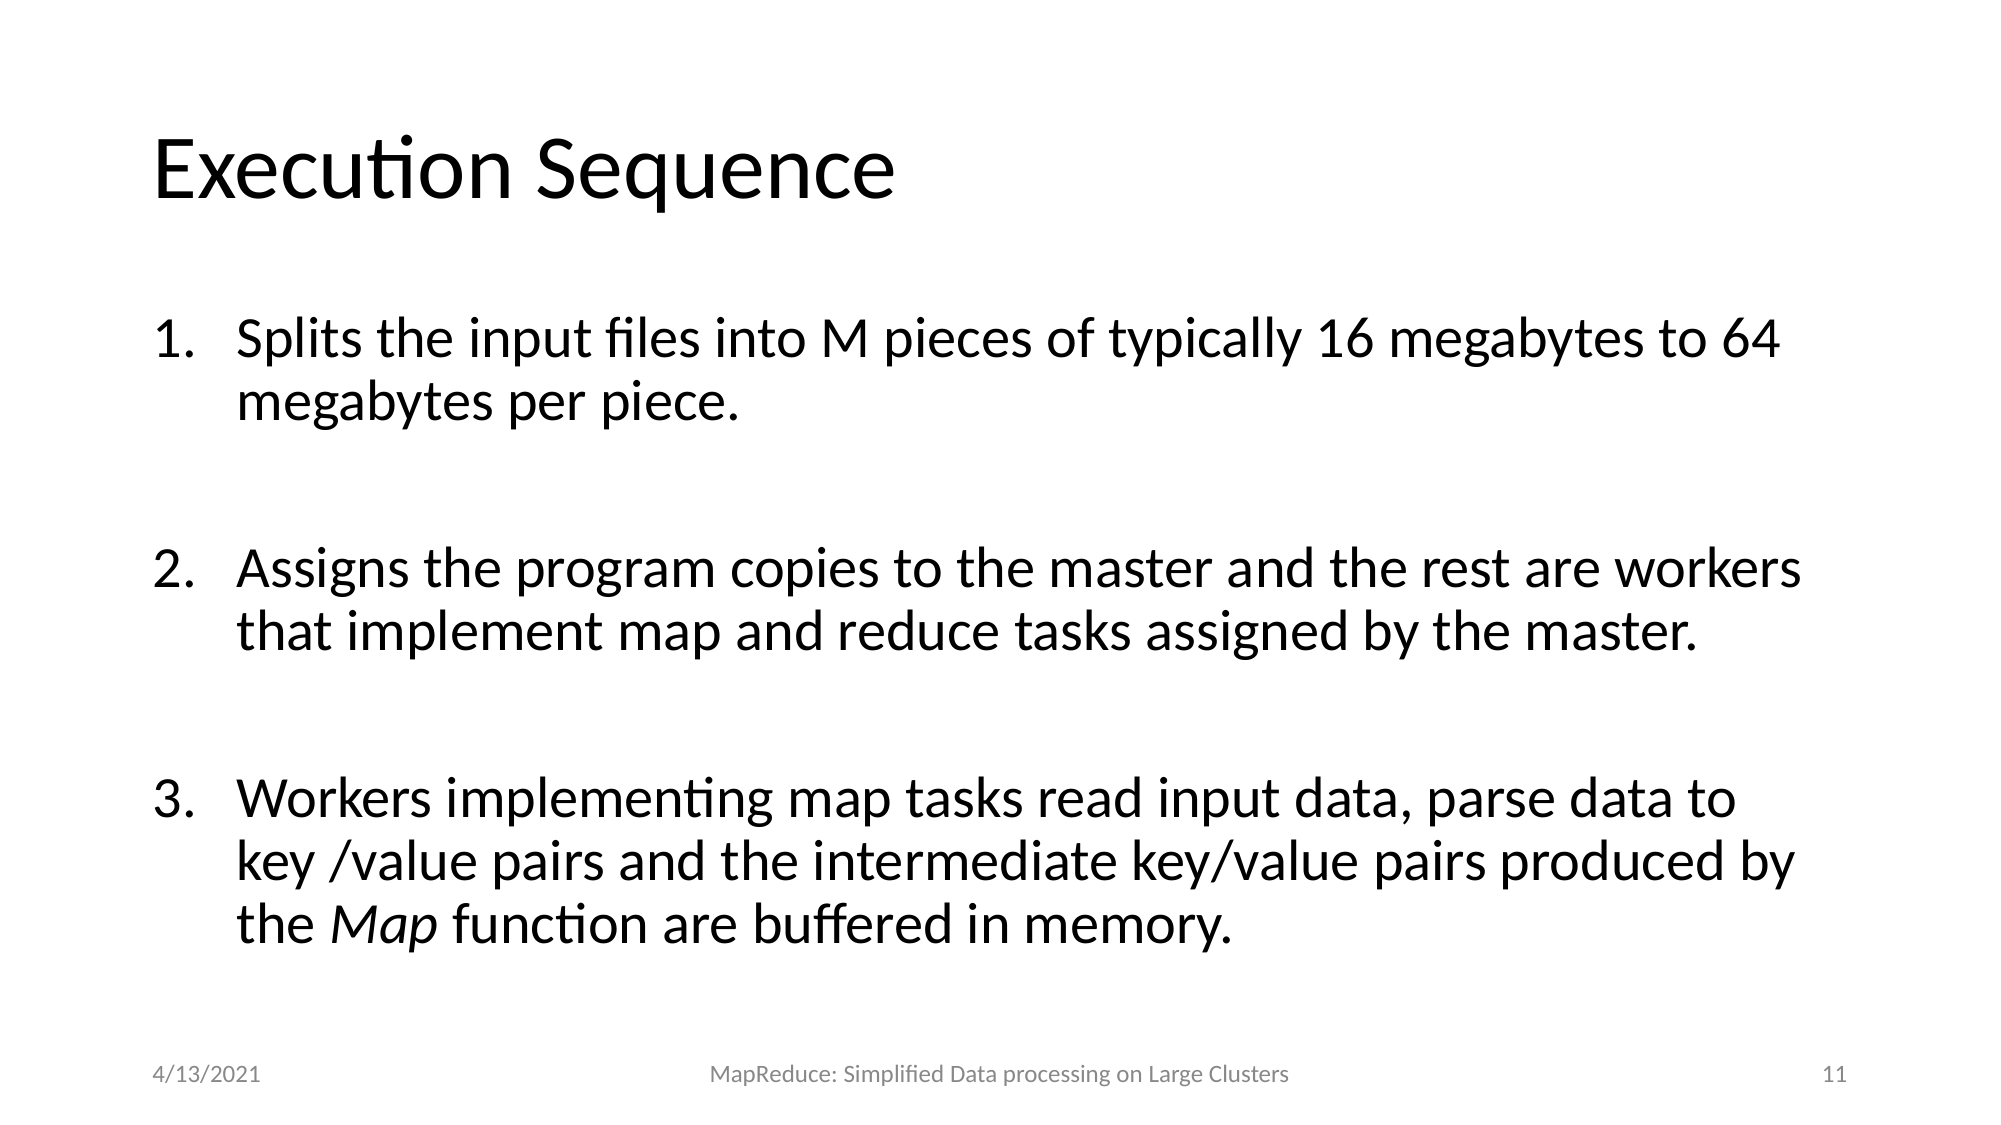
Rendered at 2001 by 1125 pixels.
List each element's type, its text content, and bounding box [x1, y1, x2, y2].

slide_number ‹#› [1412, 1042, 1863, 1103]
list Splits the input files into M pieces of typically 16 megabytes to 64 megabytes per piece. Assigns the program copies to the master and the rest are workers that implement map and reduce tasks assigned by the master. Workers implementing map tasks read input data, parse data to key /value pairs and the intermediate key/value pairs produced by the Map function are buffered in memory. [137, 299, 1863, 1053]
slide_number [137, 1042, 588, 1103]
title Execution Sequence [137, 59, 1863, 278]
footer MapReduce: Simplified Data processing on Large Clusters [662, 1042, 1338, 1103]
